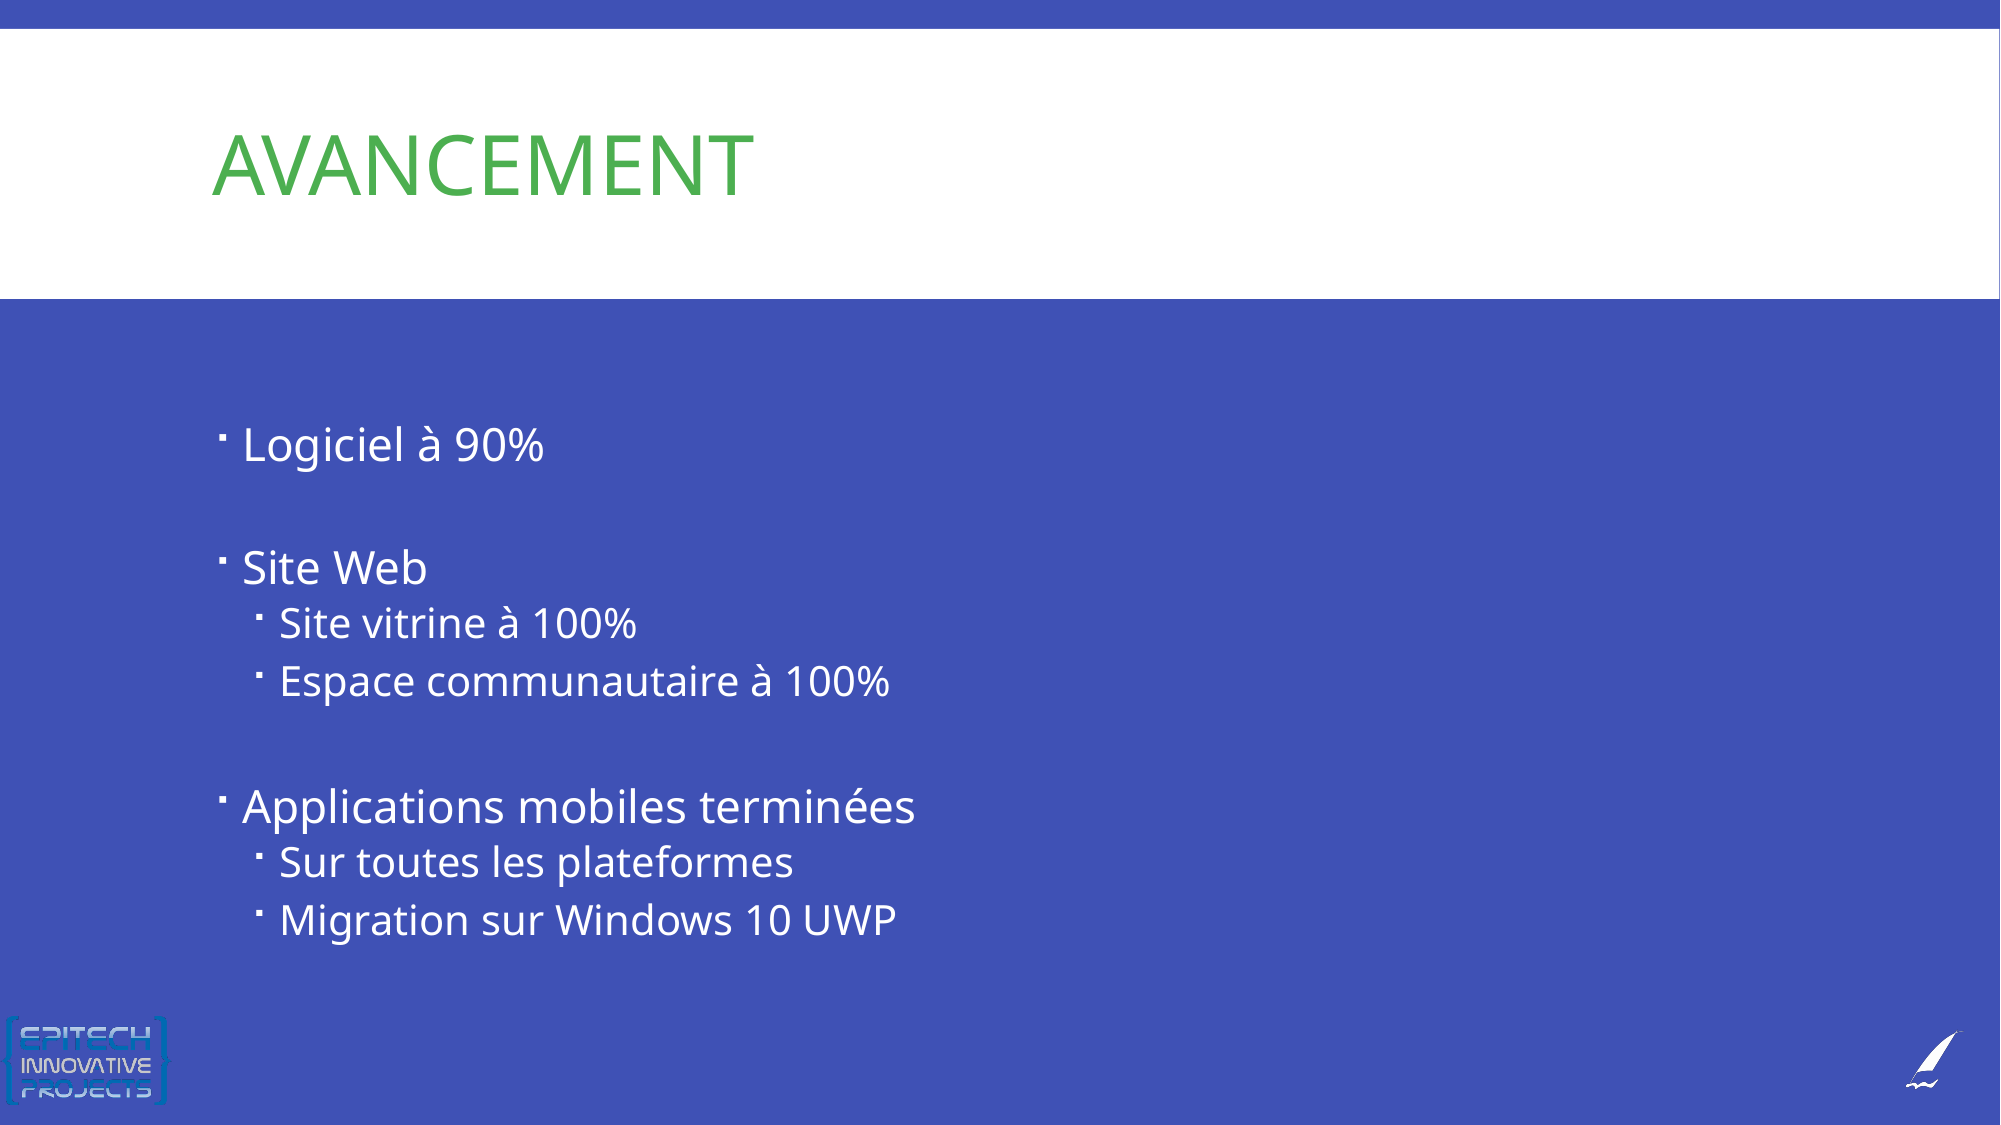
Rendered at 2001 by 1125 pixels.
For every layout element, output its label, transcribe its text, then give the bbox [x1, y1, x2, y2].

list Logiciel à 90% Site Web Site vitrine à 100% Espace communautaire à 100% Applications mobiles terminées Sur toutes les plateformes Migration sur Windows 10 UWP [197, 329, 1803, 1020]
picture [0, 1016, 172, 1105]
picture [1869, 994, 2000, 1125]
title Avancement [197, 46, 1803, 295]
